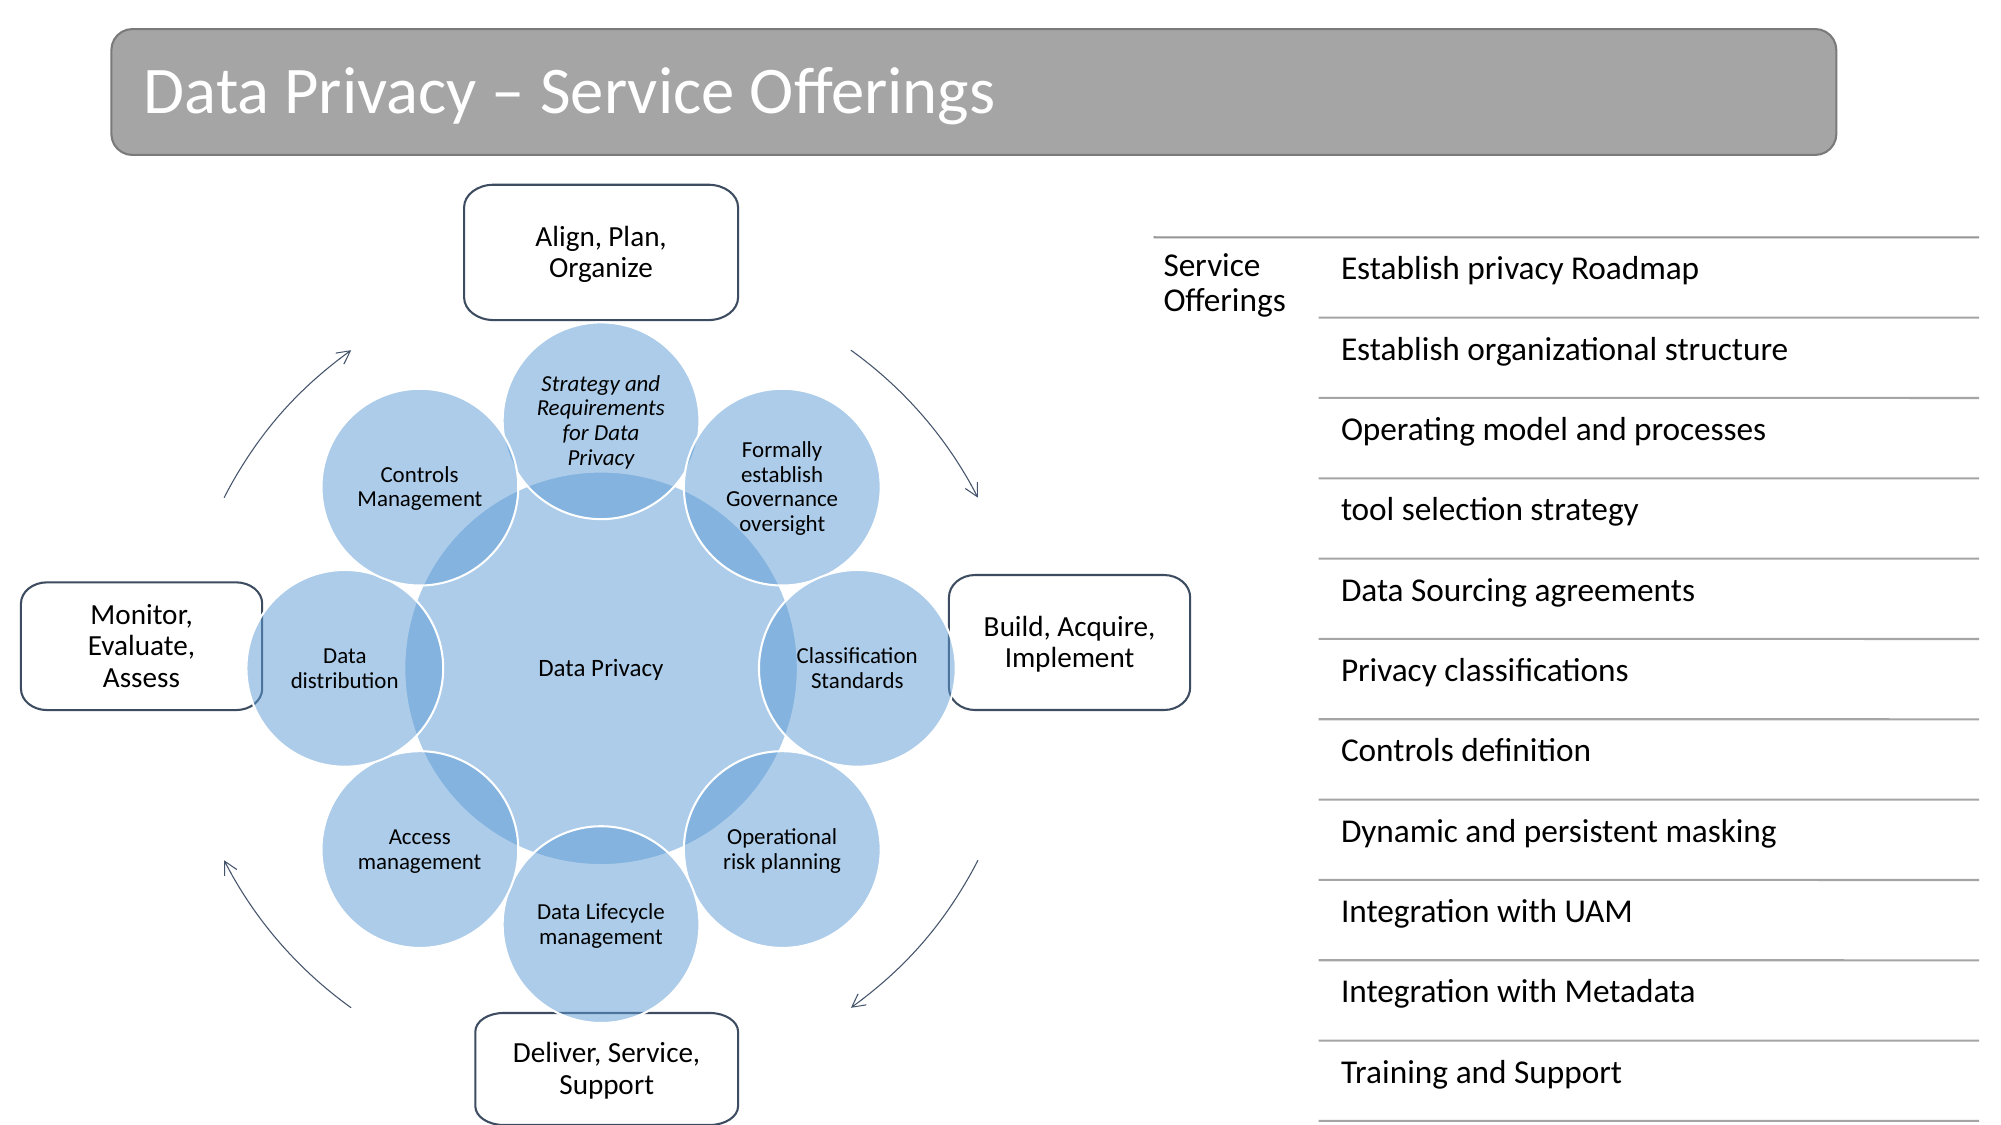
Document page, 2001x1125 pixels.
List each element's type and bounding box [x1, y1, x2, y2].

text_box [1153, 237, 1980, 1125]
text_box [46, 313, 1157, 1024]
text_box [111, 27, 1837, 157]
text_box [20, 184, 1191, 1125]
